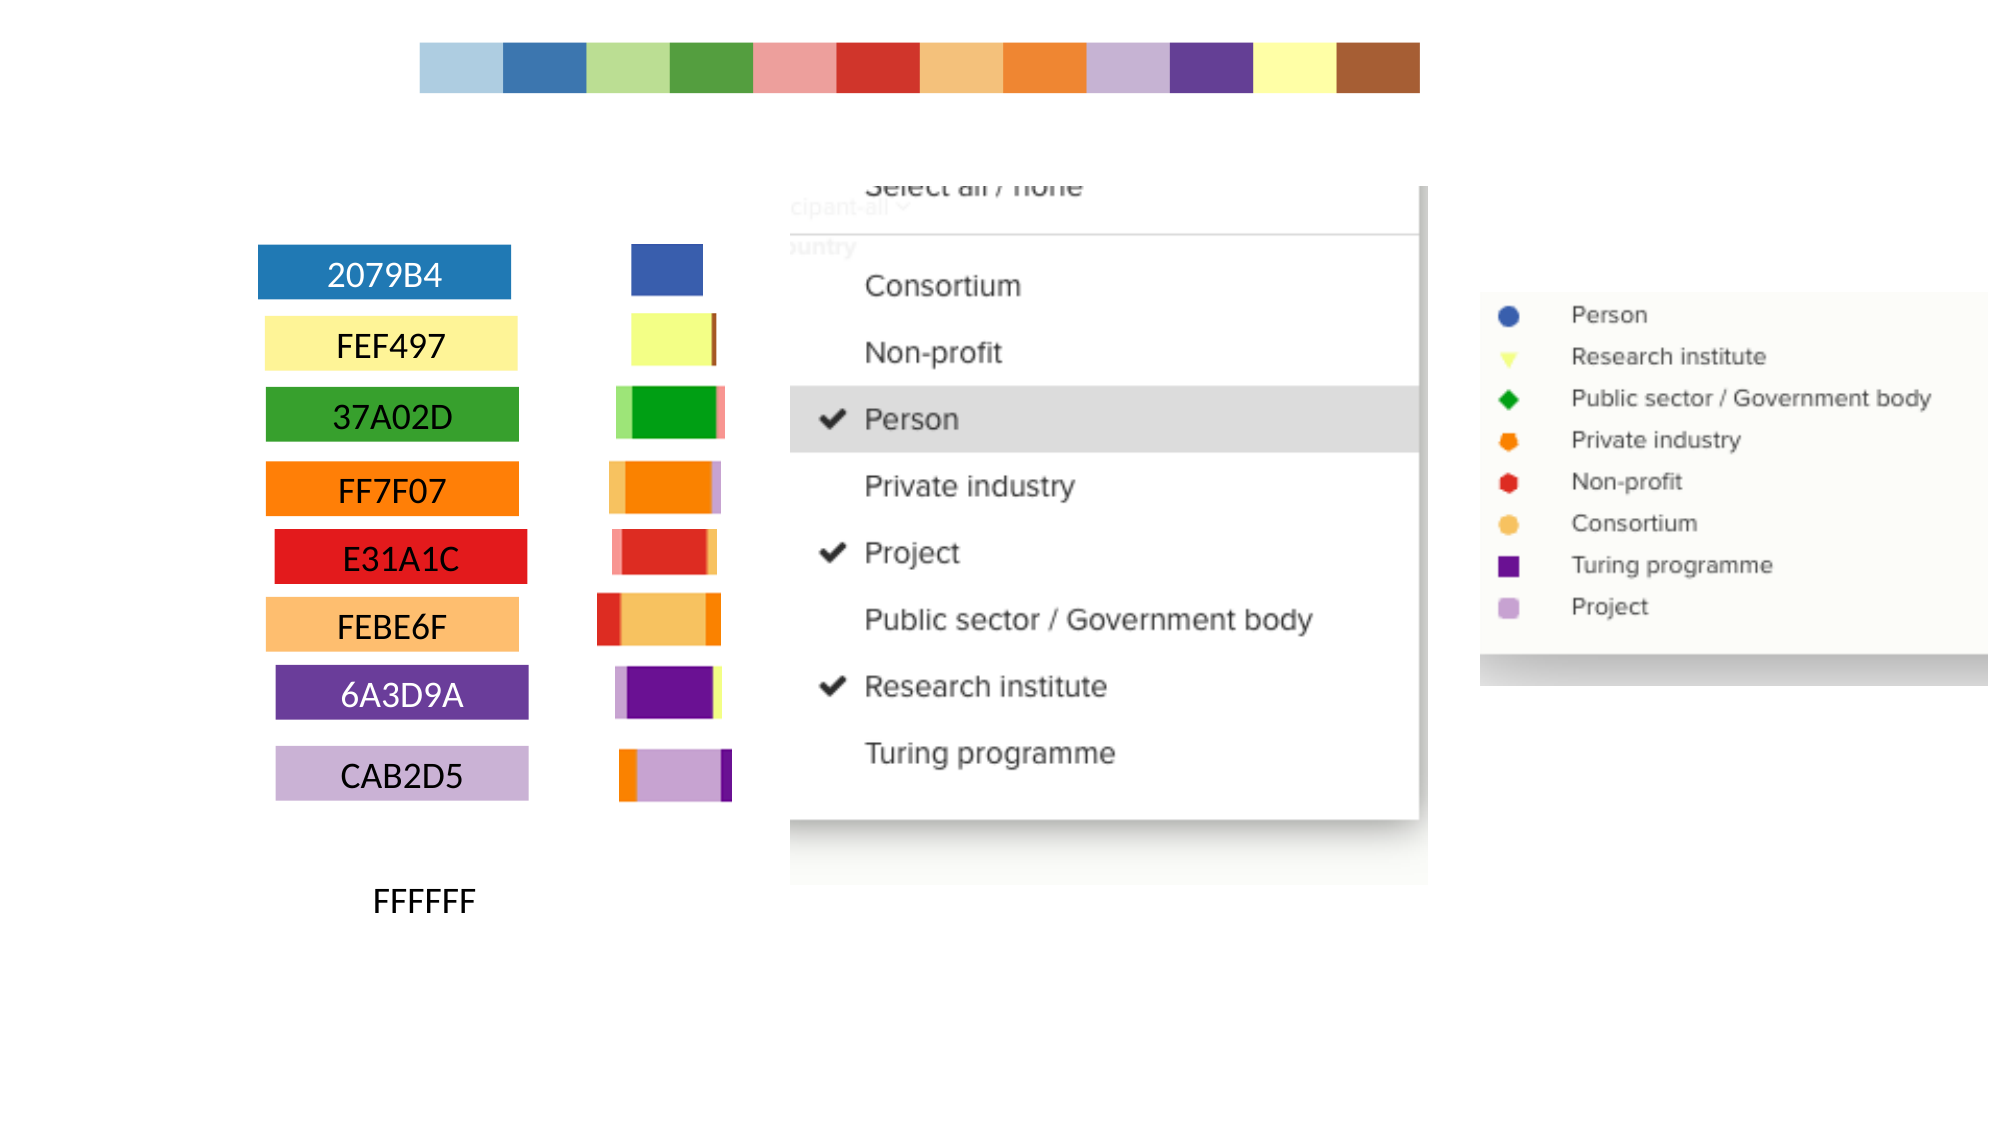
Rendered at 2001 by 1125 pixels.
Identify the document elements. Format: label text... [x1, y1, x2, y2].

text_box FEBE6F [265, 596, 520, 653]
text_box FF7F07 [265, 460, 520, 517]
text_box 2079B4 [257, 244, 512, 300]
picture [1480, 292, 1988, 686]
picture [597, 374, 725, 734]
picture [619, 735, 732, 817]
text_box FFFFFF [297, 870, 552, 926]
text_box 37A02D [265, 386, 520, 443]
picture [790, 186, 1428, 885]
text_box FEF497 [264, 315, 519, 372]
text_box CAB2D5 [275, 745, 530, 802]
picture [631, 313, 717, 373]
picture [401, 30, 1447, 110]
text_box 6A3D9A [275, 664, 530, 721]
text_box E31A1C [274, 528, 529, 585]
picture [631, 244, 703, 300]
